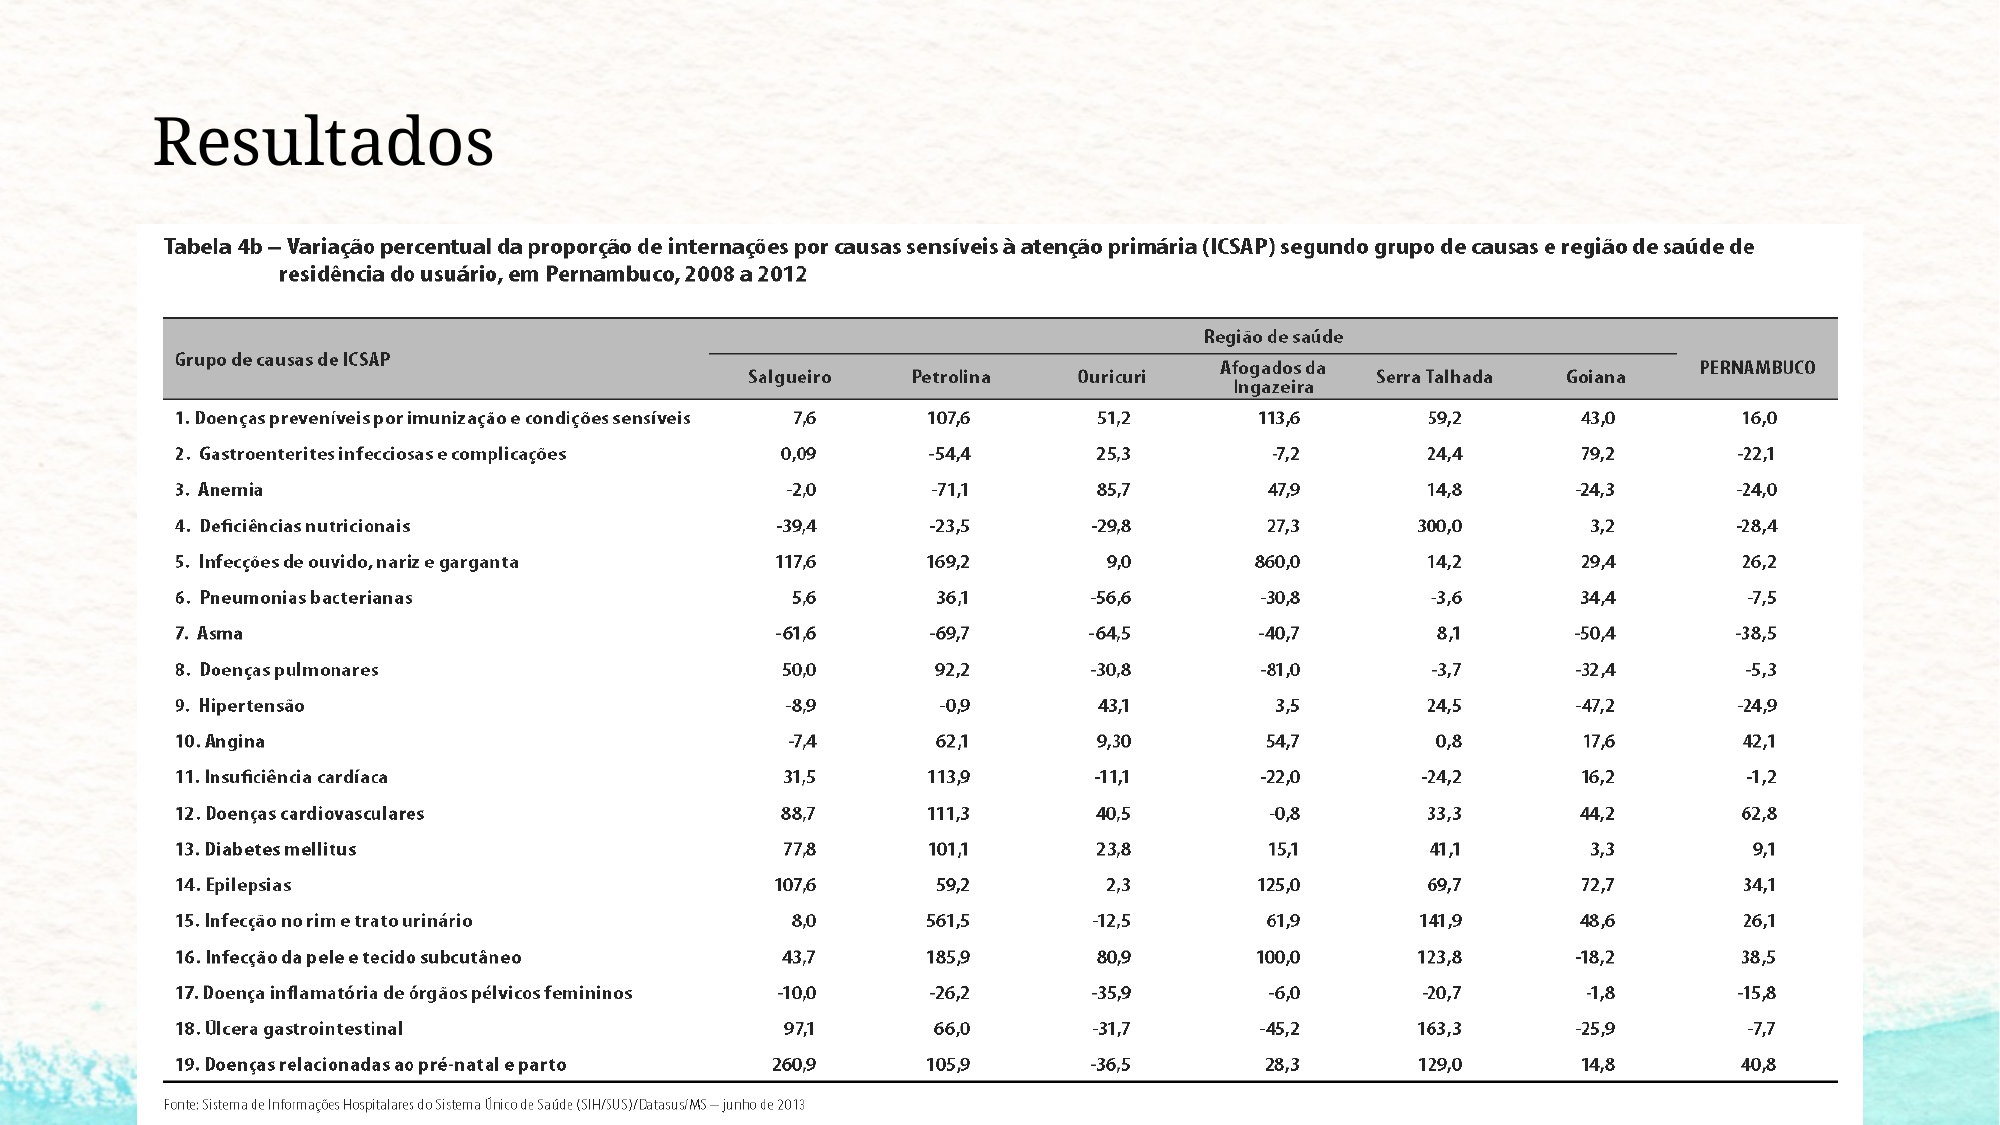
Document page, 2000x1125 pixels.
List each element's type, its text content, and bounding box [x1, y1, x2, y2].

picture [0, 0, 2000, 1125]
title Resultados [137, 0, 1863, 188]
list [137, 224, 1863, 1125]
